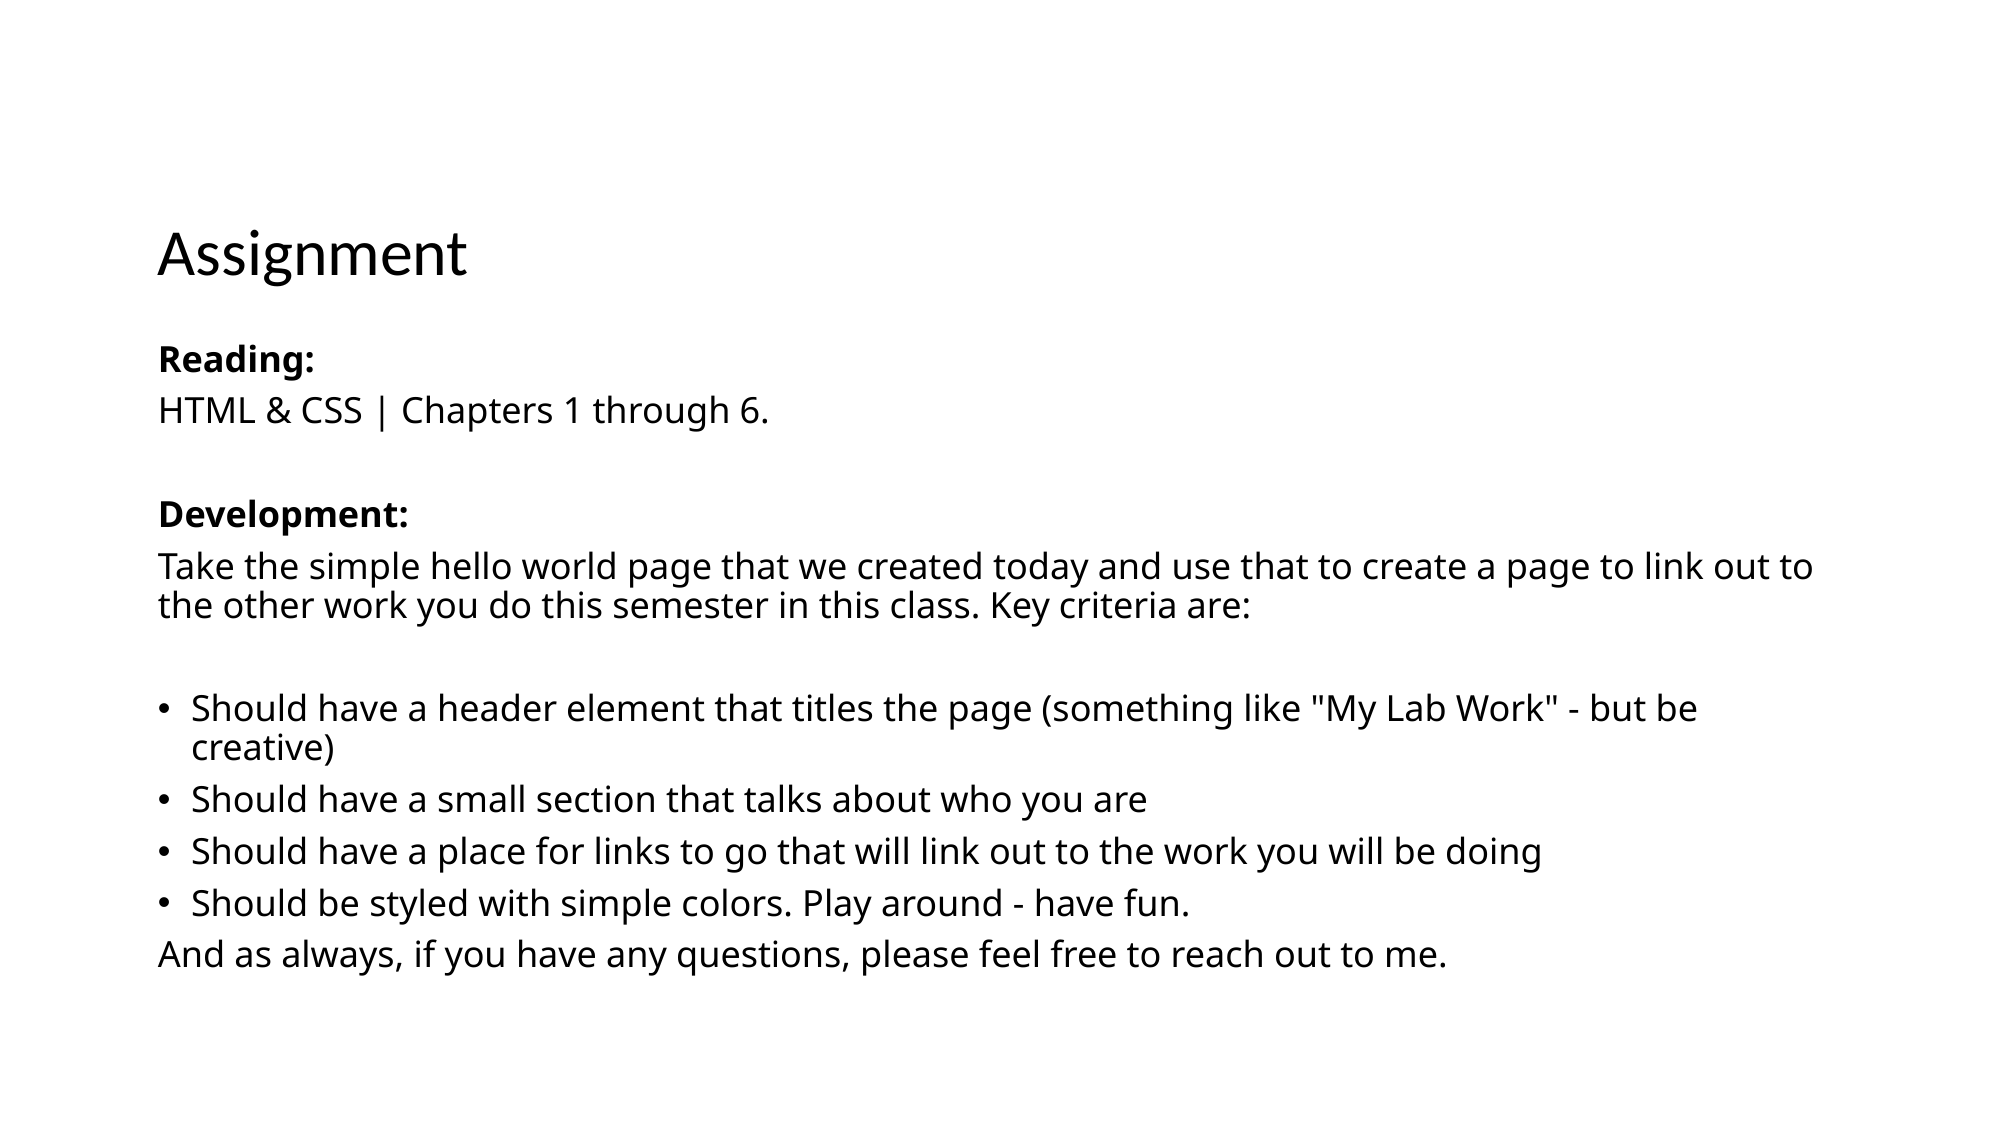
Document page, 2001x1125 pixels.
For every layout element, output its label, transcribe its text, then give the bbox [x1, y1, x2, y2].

text_box [0, 166, 2000, 993]
list Assignment Reading: HTML & CSS | Chapters 1 through 6. Development: Take the simple hello world page that we created today and use that to create a page to link out to the other work you do this semester in this class. Key criteria are: Should have a header element that titles the page (something like "My Lab Work" - but be creative) Should have a small section that talks about who you are Should have a place for links to go that will link out to the work you will be doing Should be styled with simple colors. Play around - have fun. And as always, if you have any questions, please feel free to reach out to me. [142, 210, 1868, 992]
